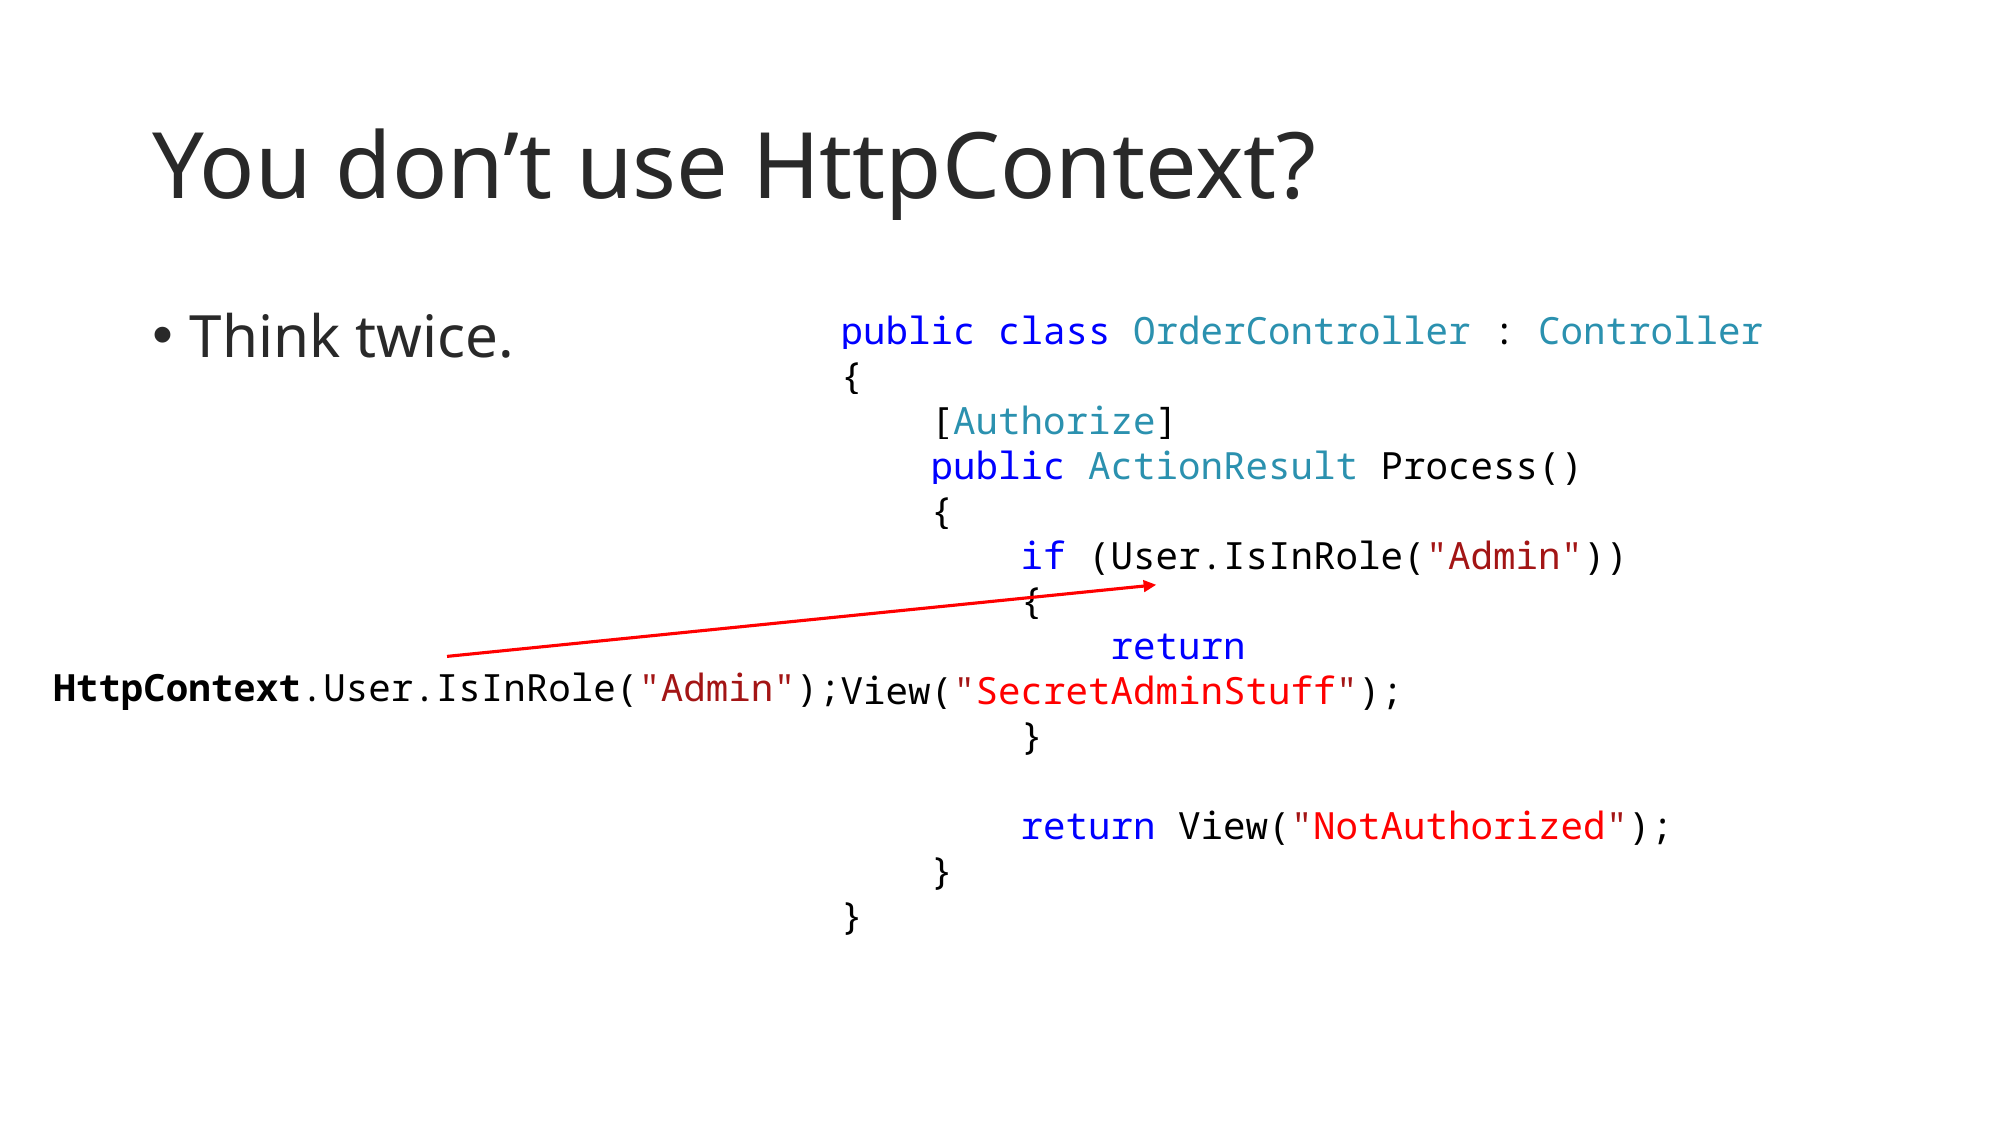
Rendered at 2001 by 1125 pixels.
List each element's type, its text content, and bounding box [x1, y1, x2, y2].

list Think twice. [137, 299, 1863, 1014]
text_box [68, 584, 1156, 717]
title You don’t use HttpContext? [137, 59, 1863, 278]
text_box public class OrderController : Controller { [Authorize] public ActionResult Process() { if (User.IsInRole("Admin")) { return View("SecretAdminStuff"); } return View("NotAuthorized"); } } [825, 299, 1826, 945]
